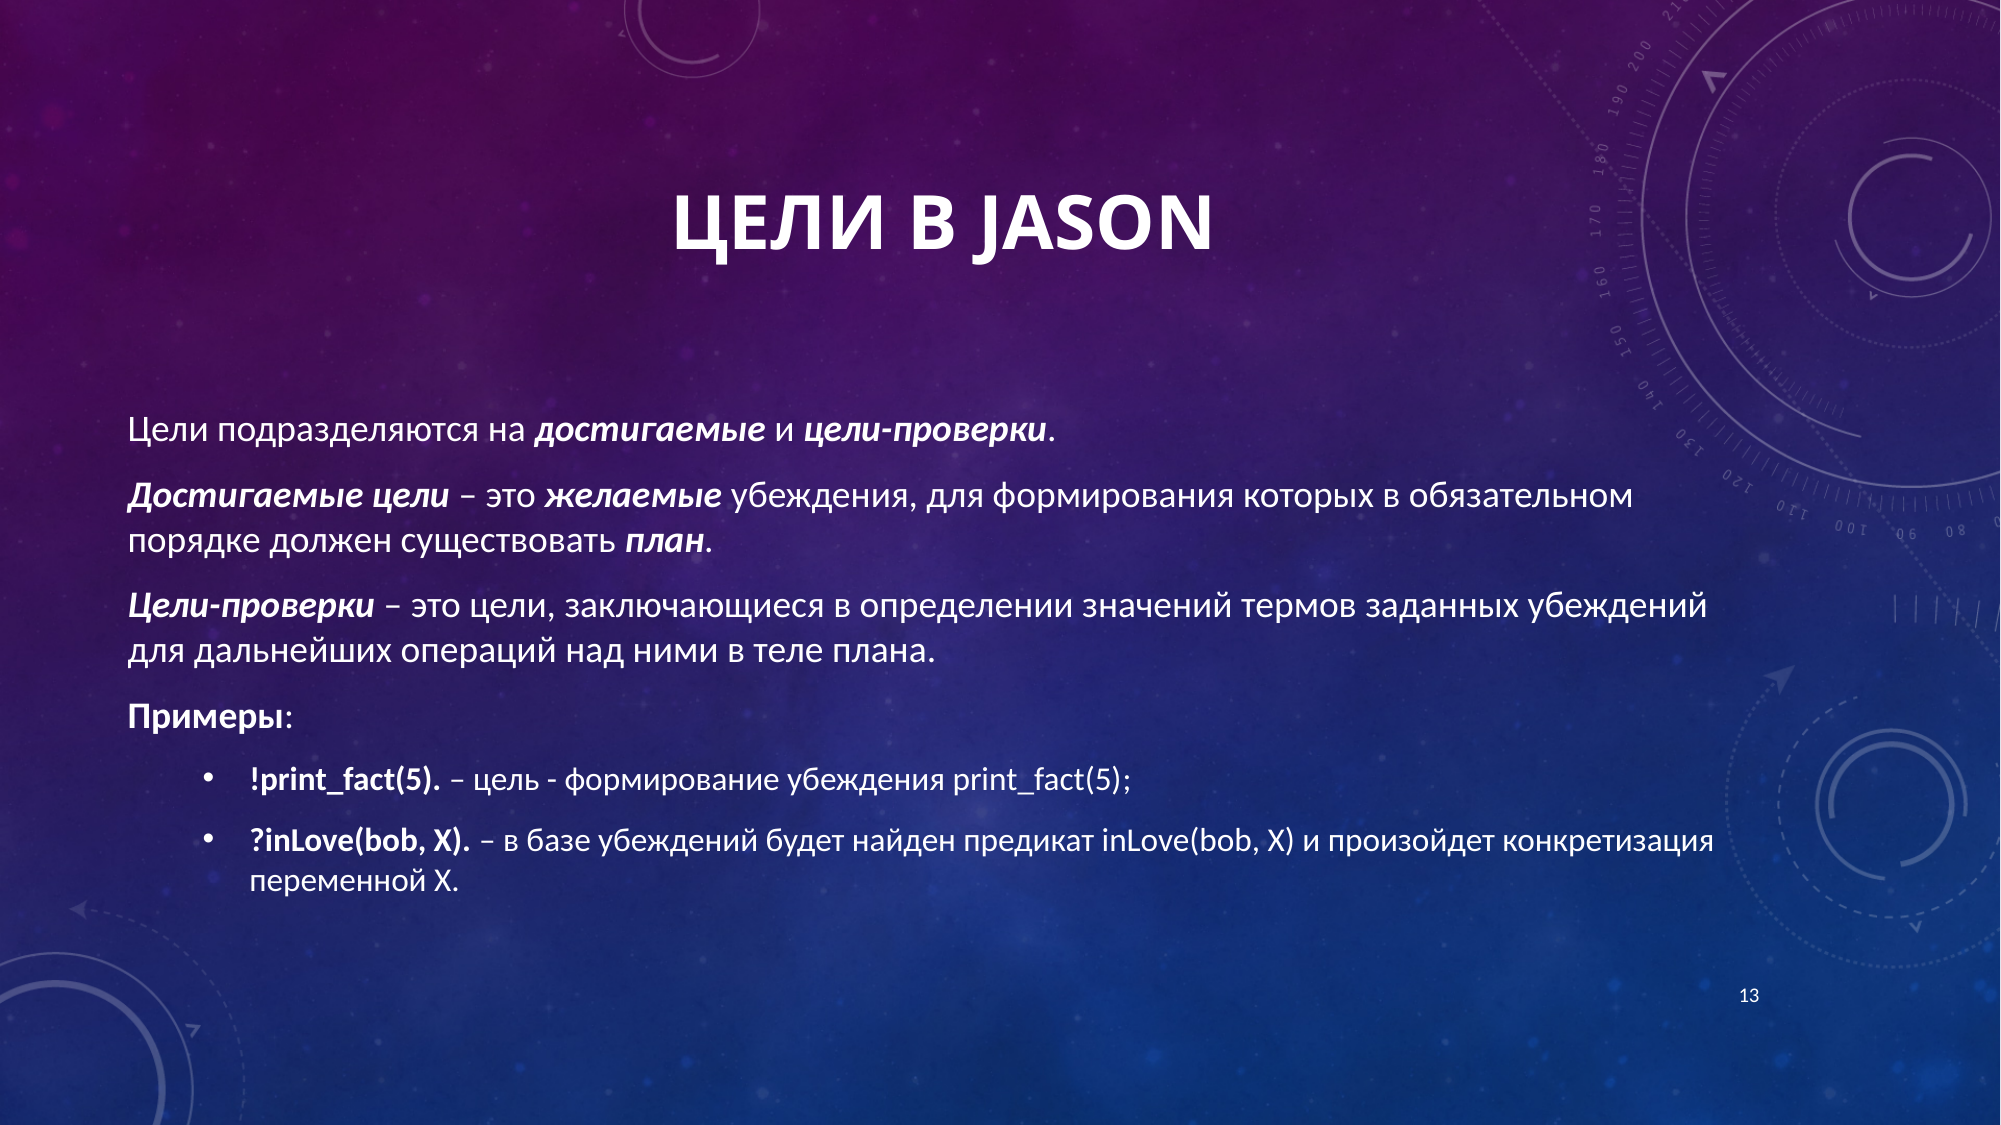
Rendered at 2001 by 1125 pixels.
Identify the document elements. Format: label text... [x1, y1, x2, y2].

slide_number 13 [1684, 963, 1775, 1025]
list Цели подразделяются на достигаемые и цели-проверки. Достигаемые цели – это желаемые убеждения, для формирования которых в обязательном порядке должен существовать план. Цели-проверки – это цели, заключающиеся в определении значений термов заданных убеждений для дальнейших операций над ними в теле плана. Примеры: !print_fact(5). – цель - формирование убеждения print_fact(5); ?inLove(bob, X). – в базе убеждений будет найден предикат inLove(bob, X) и произойдет конкретизация переменной X. [112, 351, 1775, 950]
title ЦЕЛИ в jason [112, 99, 1775, 339]
picture [0, 0, 2001, 1125]
